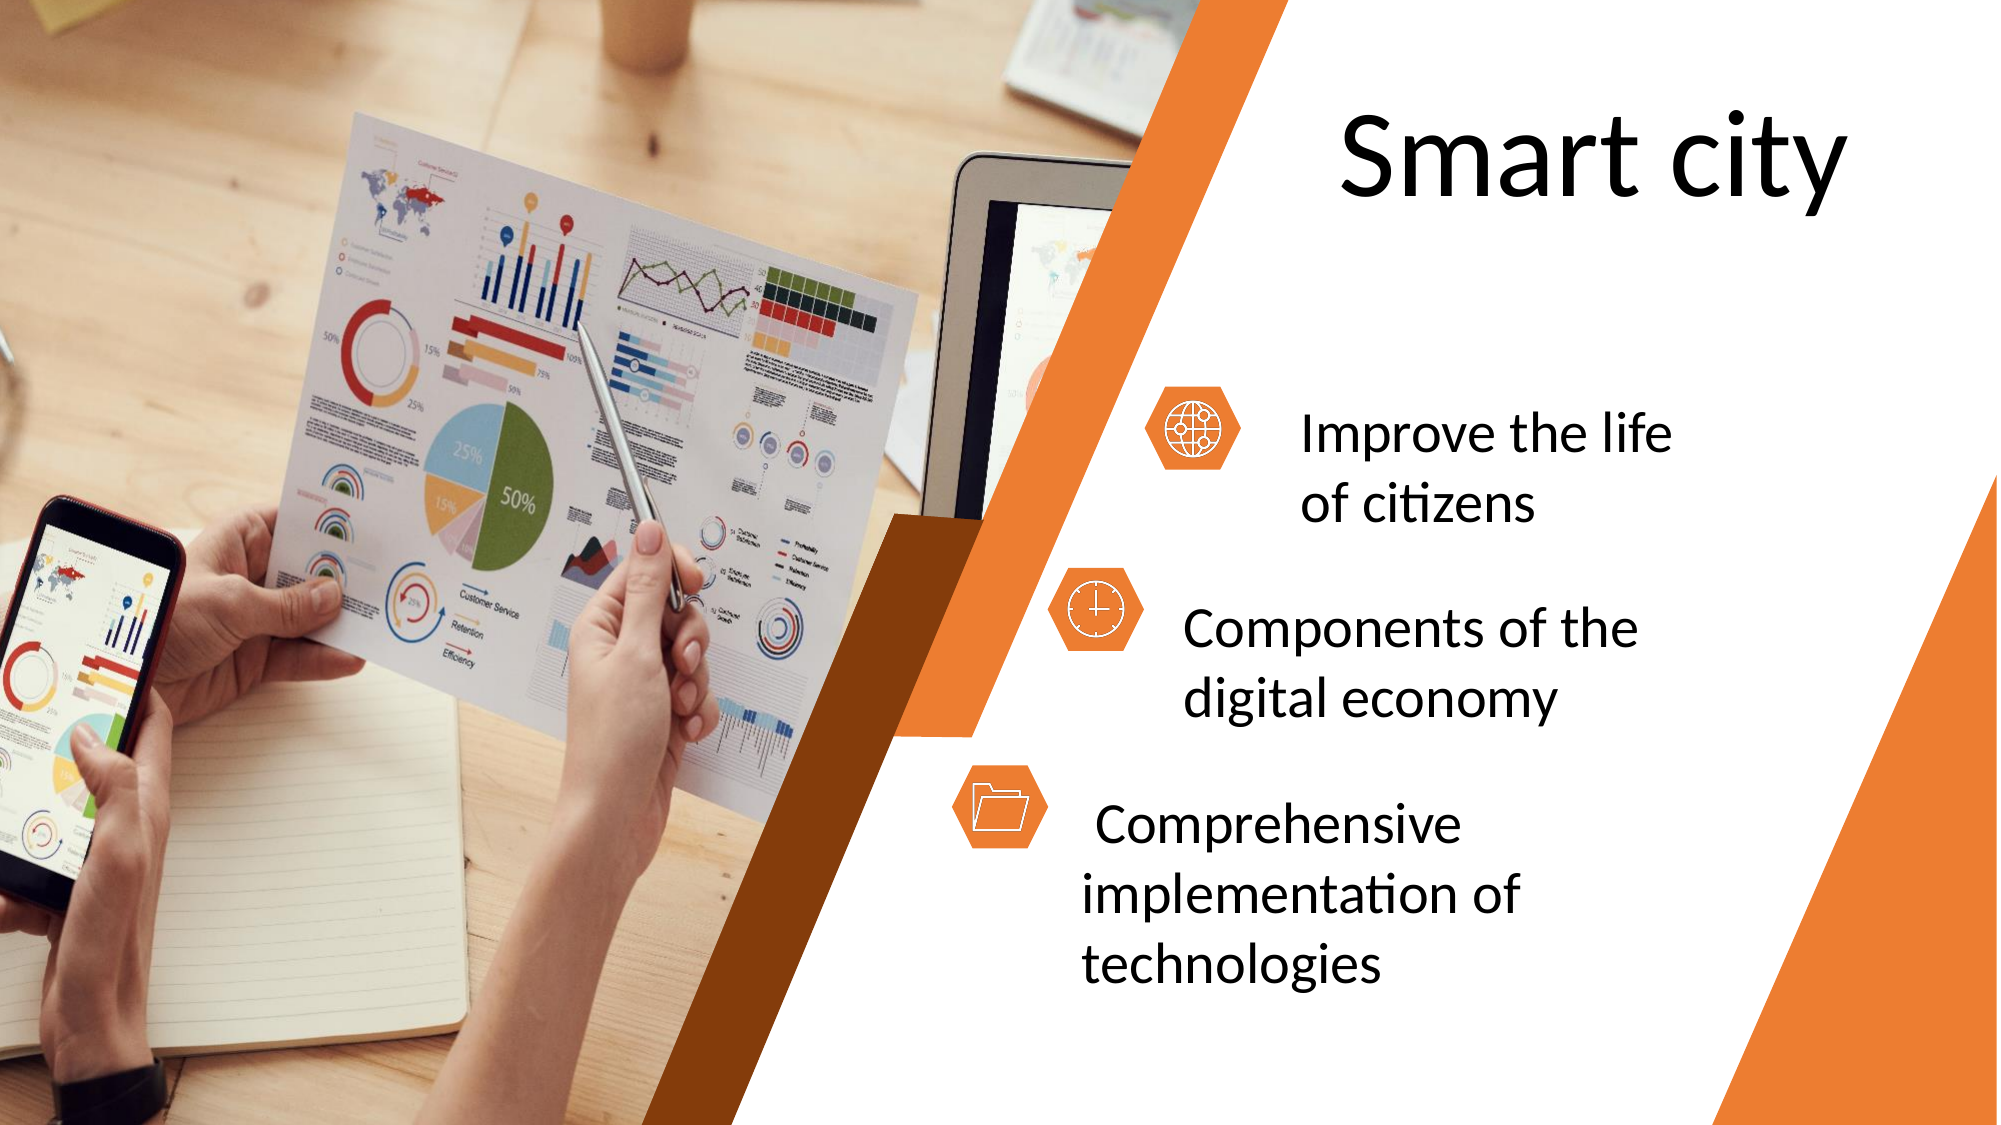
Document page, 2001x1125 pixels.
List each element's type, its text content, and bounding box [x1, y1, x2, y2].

picture [1162, 399, 1223, 459]
text_box Comprehensive implementation of technologies [1066, 777, 1810, 1003]
text_box Improve the life of citizens [1285, 386, 1723, 542]
text_box Components of the digital economy [1169, 581, 1763, 737]
text_box [950, 764, 1050, 850]
text_box [1143, 385, 1243, 471]
text_box Smart city [1324, 63, 1865, 229]
text_box [1711, 474, 1998, 1125]
text_box [644, 515, 986, 1125]
text_box [895, 0, 1290, 739]
picture [1066, 579, 1126, 639]
picture [971, 777, 1031, 837]
text_box [0, 0, 1202, 1125]
text_box [1046, 566, 1146, 652]
